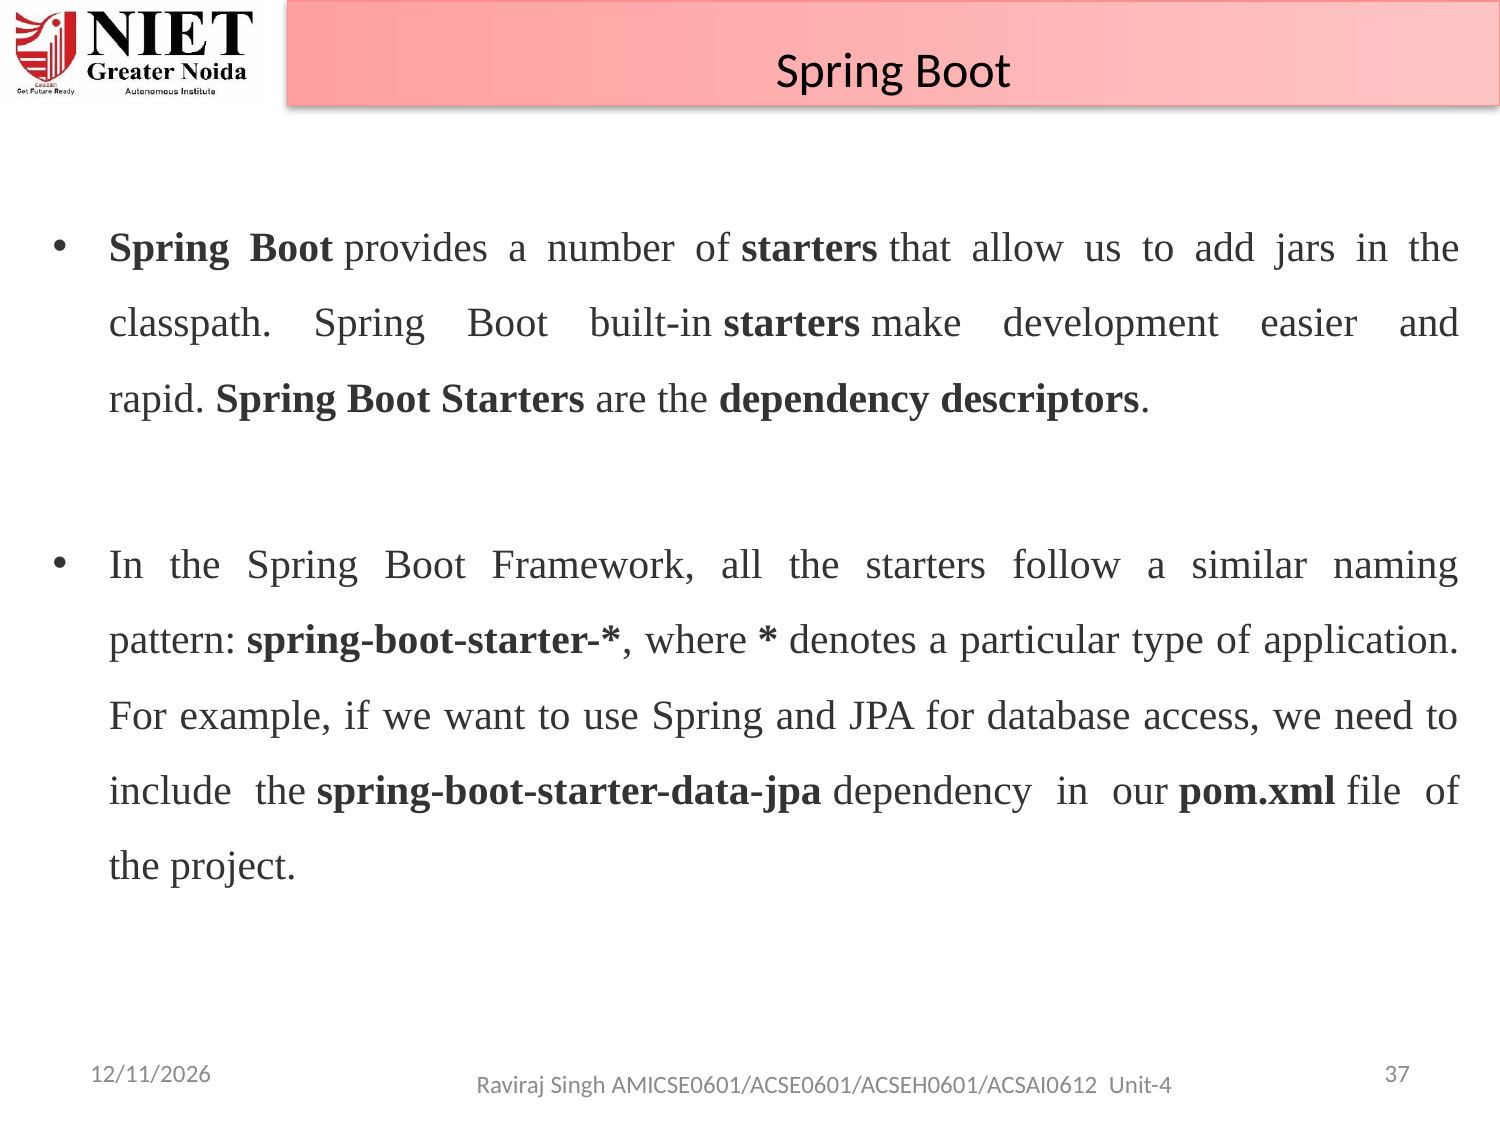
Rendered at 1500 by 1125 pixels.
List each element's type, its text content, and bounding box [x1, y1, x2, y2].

list Spring Boot provides a number of starters that allow us to add jars in the classpath. Spring Boot built-in starters make development easier and rapid. Spring Boot Starters are the dependency descriptors. In the Spring Boot Framework, all the starters follow a similar naming pattern: spring-boot-starter-*, where * denotes a particular type of application. For example, if we want to use Spring and JPA for database access, we need to include the spring-boot-starter-data-jpa dependency in our pom.xml file of the project. [37, 187, 1475, 1065]
text_box Spring Boot [287, 0, 1500, 106]
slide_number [75, 1042, 412, 1103]
footer Raviraj Singh AMICSE0601/ACSE0601/ACSEH0601/ACSAI0612 Unit-4 [412, 1042, 1238, 1125]
picture [0, 0, 269, 106]
slide_number 37 [1238, 1042, 1425, 1103]
